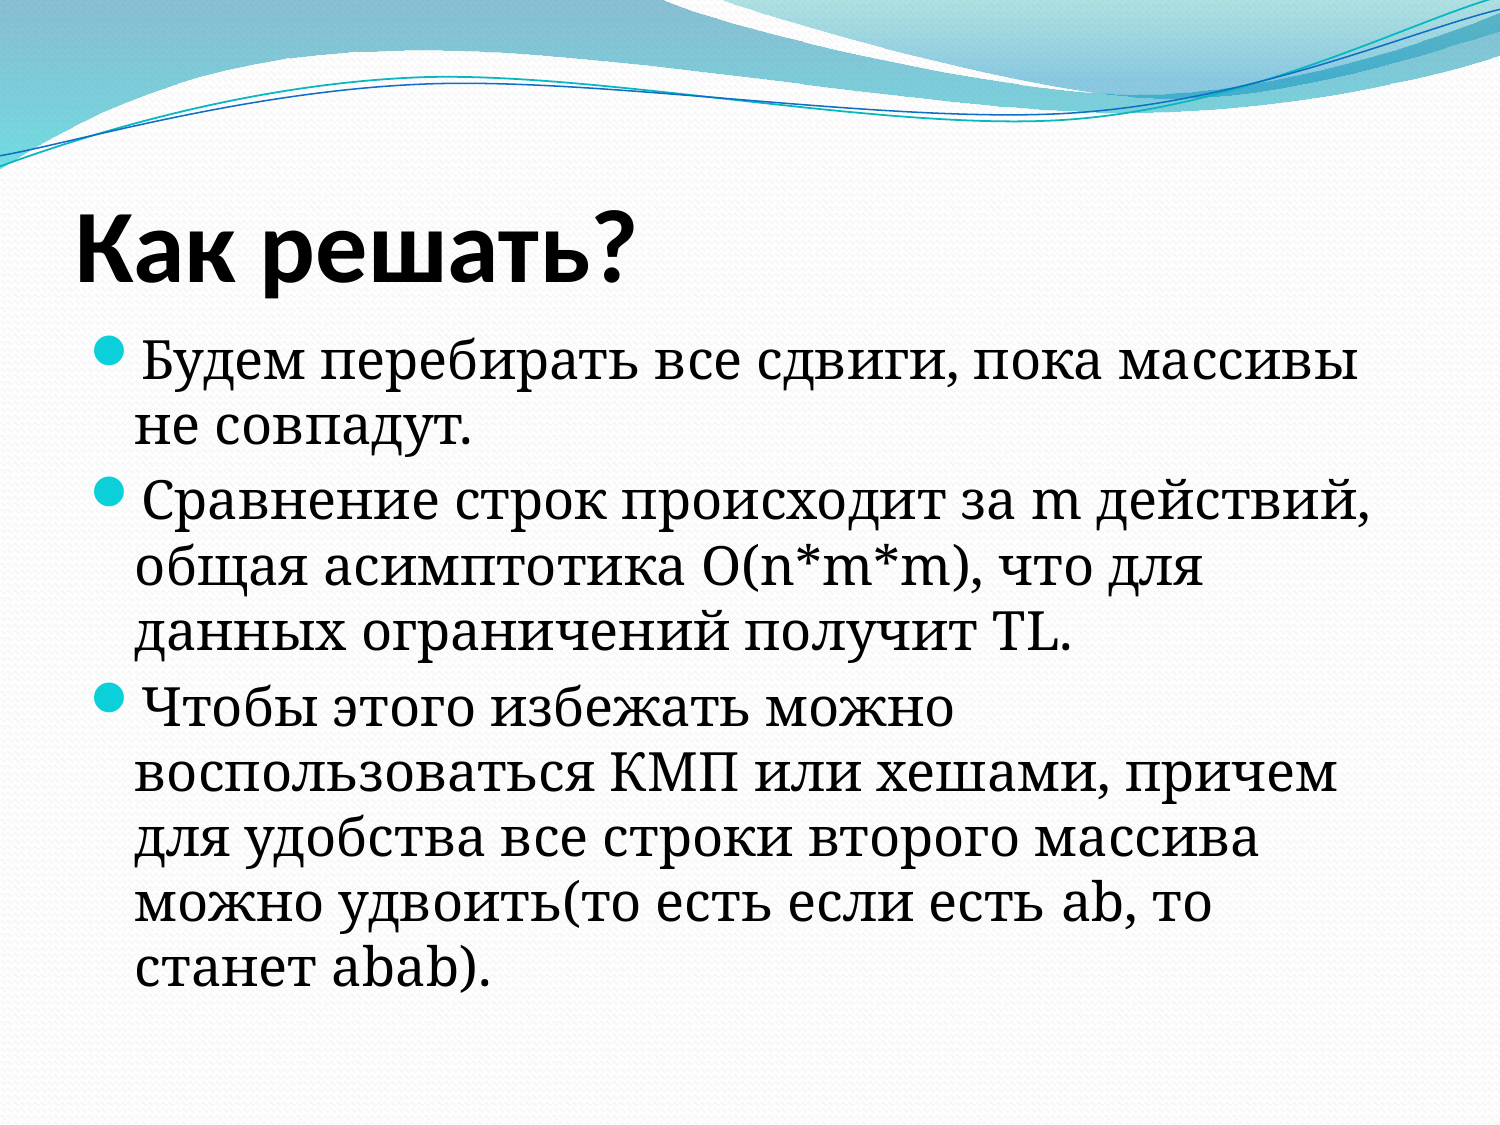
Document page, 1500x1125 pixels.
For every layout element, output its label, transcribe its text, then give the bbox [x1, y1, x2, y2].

title Как решать? [75, 115, 1425, 303]
list Будем перебирать все сдвиги, пока массивы не совпадут. Сравнение строк происходит за m действий, общая асимптотика O(n*m*m), что для данных ограничений получит TL. Чтобы этого избежать можно воспользоваться КМП или хешами, причем для удобства все строки второго массива можно удвоить(то есть если есть ab, то станет abab). [75, 317, 1425, 1038]
